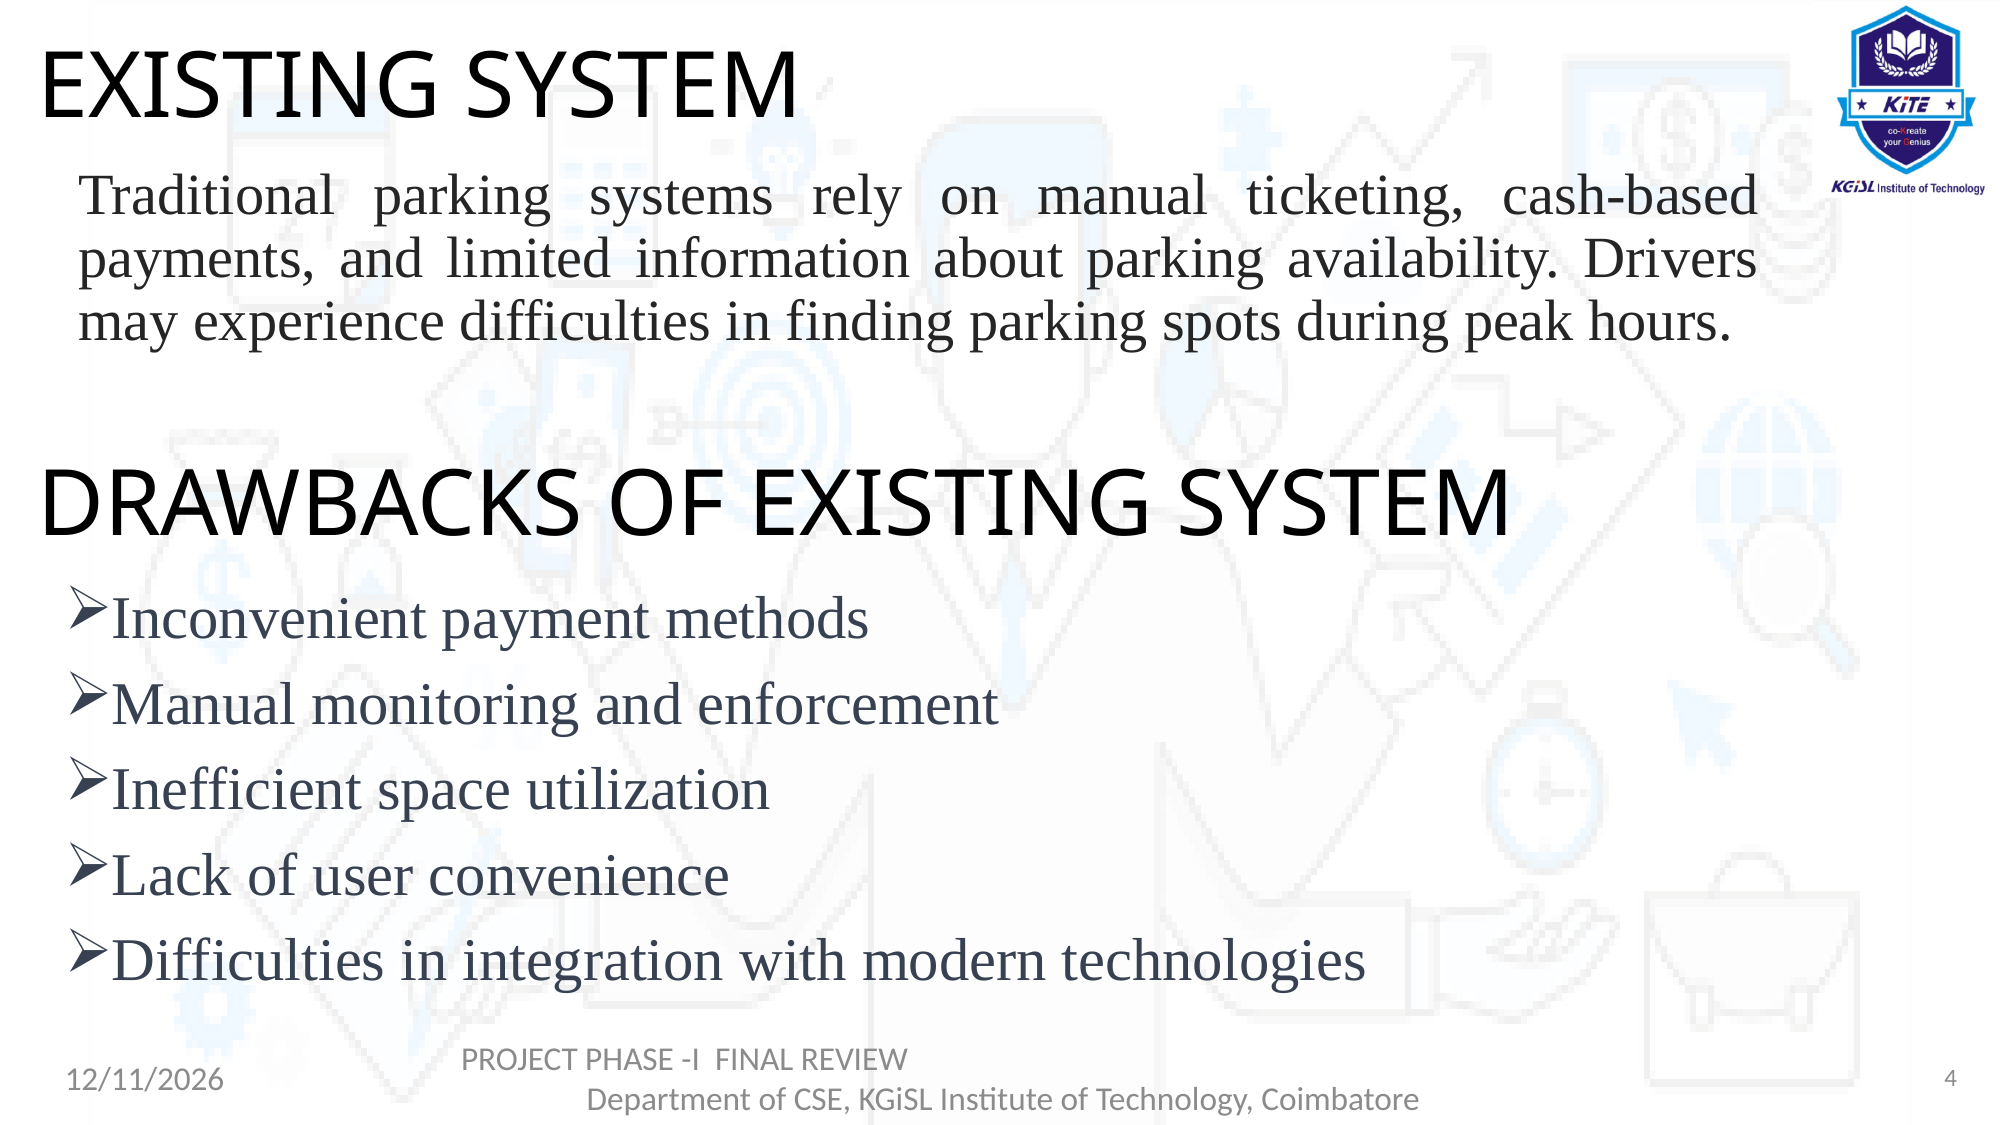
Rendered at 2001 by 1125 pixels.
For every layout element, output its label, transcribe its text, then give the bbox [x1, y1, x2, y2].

text_box Inconvenient payment methods Manual monitoring and enforcement Inefficient space utilization Lack of user convenience Difficulties in integration with modern technologies [49, 578, 1775, 1005]
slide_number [49, 1047, 268, 1108]
title EXISTING SYSTEM [22, 18, 1748, 157]
list Traditional parking systems rely on manual ticketing, cash-based payments, and limited information about parking availability. Drivers may experience difficulties in finding parking spots during peak hours. [49, 156, 1775, 433]
footer PROJECT PHASE -I FINAL REVIEW Department of CSE, KGiSL Institute of Technology, Coimbatore [444, 1047, 1555, 1108]
slide_number 4 [1880, 1046, 1973, 1107]
text_box DRAWBACKS OF EXISTING SYSTEM [22, 436, 1747, 576]
picture [1812, 0, 2000, 198]
